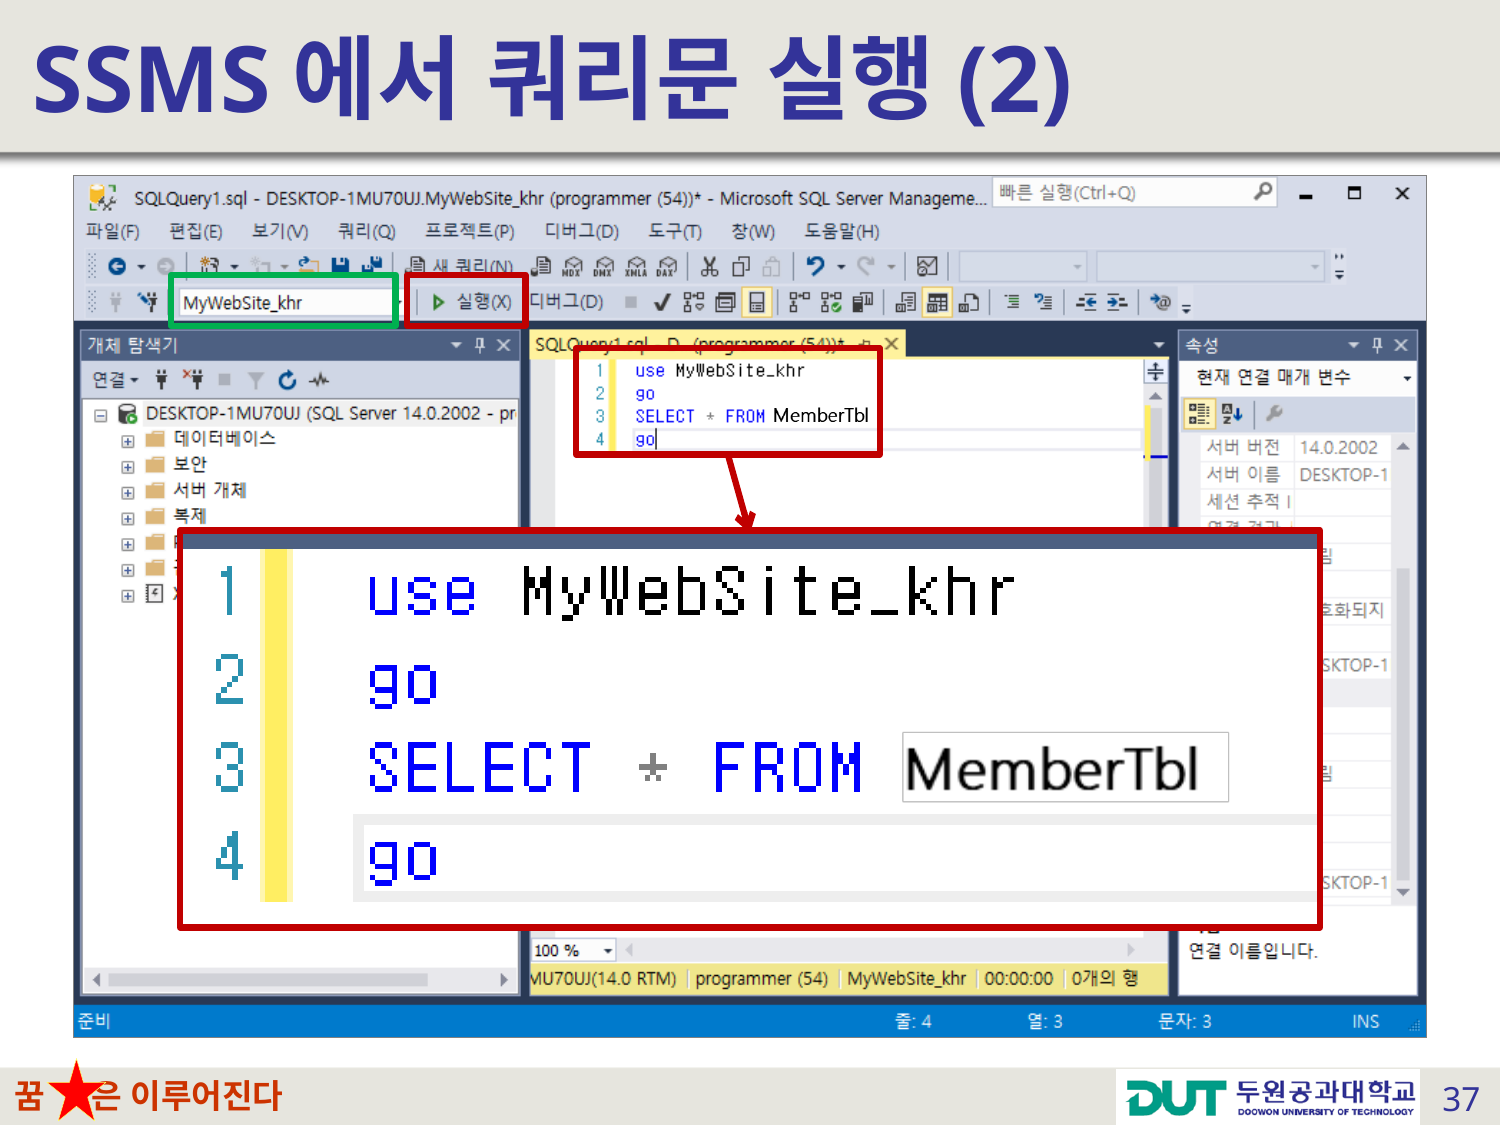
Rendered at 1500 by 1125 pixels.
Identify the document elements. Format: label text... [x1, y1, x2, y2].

picture [0, 0, 1500, 173]
picture [73, 175, 1427, 1039]
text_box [727, 454, 751, 531]
picture [100, 1085, 113, 1090]
title SSMS에서 쿼리문 실행(2) [17, 8, 1483, 142]
picture [0, 1066, 1500, 1125]
